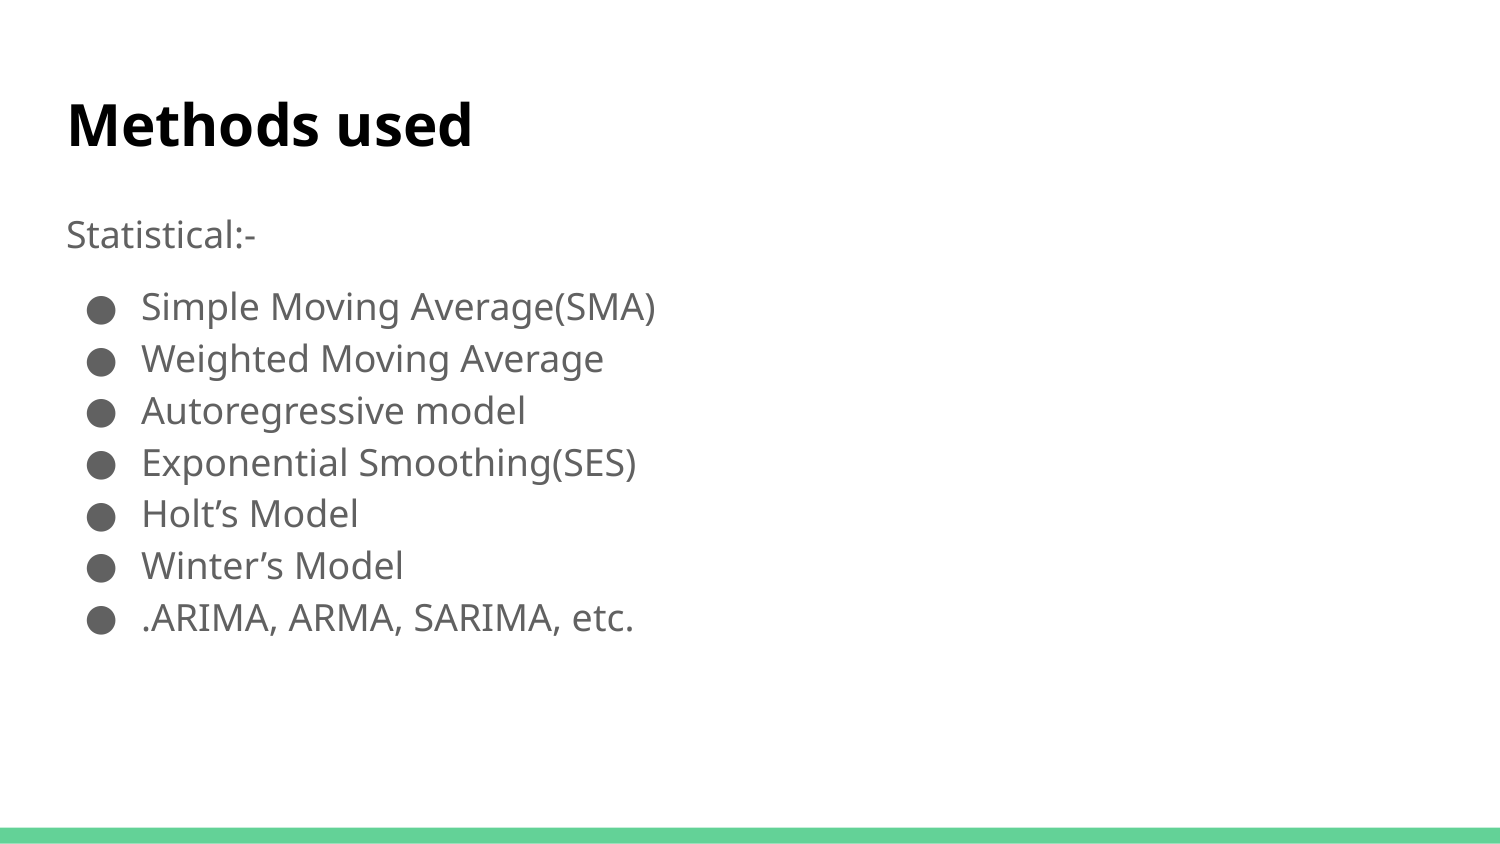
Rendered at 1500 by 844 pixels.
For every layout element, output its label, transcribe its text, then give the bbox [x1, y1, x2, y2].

title Methods used [51, 72, 1449, 167]
list Statistical:- Simple Moving Average(SMA) Weighted Moving Average Autoregressive model Exponential Smoothing(SES) Holt’s Model Winter’s Model .ARIMA, ARMA, SARIMA, etc. [51, 189, 1449, 750]
